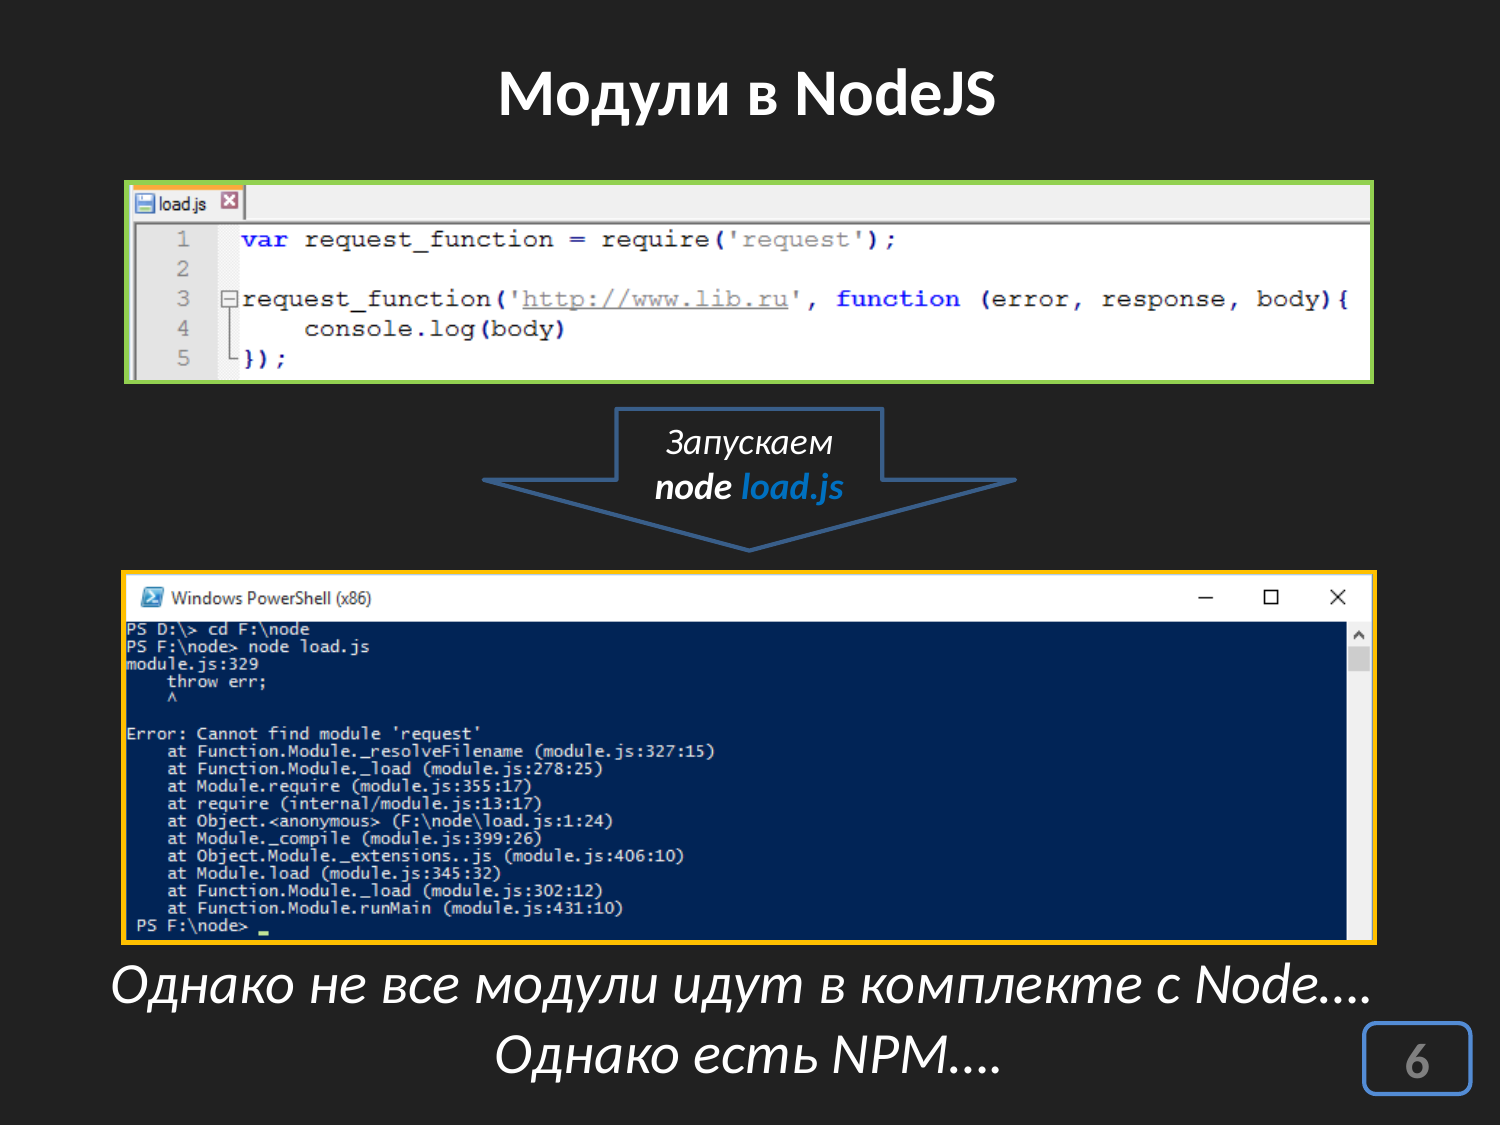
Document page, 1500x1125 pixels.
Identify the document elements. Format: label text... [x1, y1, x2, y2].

picture [128, 184, 1370, 380]
text_box Модули в NodeJS [482, 41, 1199, 137]
text_box 6 [1371, 1023, 1471, 1094]
text_box Запускаем node load.js [483, 408, 1016, 551]
picture [125, 574, 1373, 941]
text_box Однако не все модули идут в комплекте с Node…. Однако есть NPM…. [88, 937, 1411, 1093]
